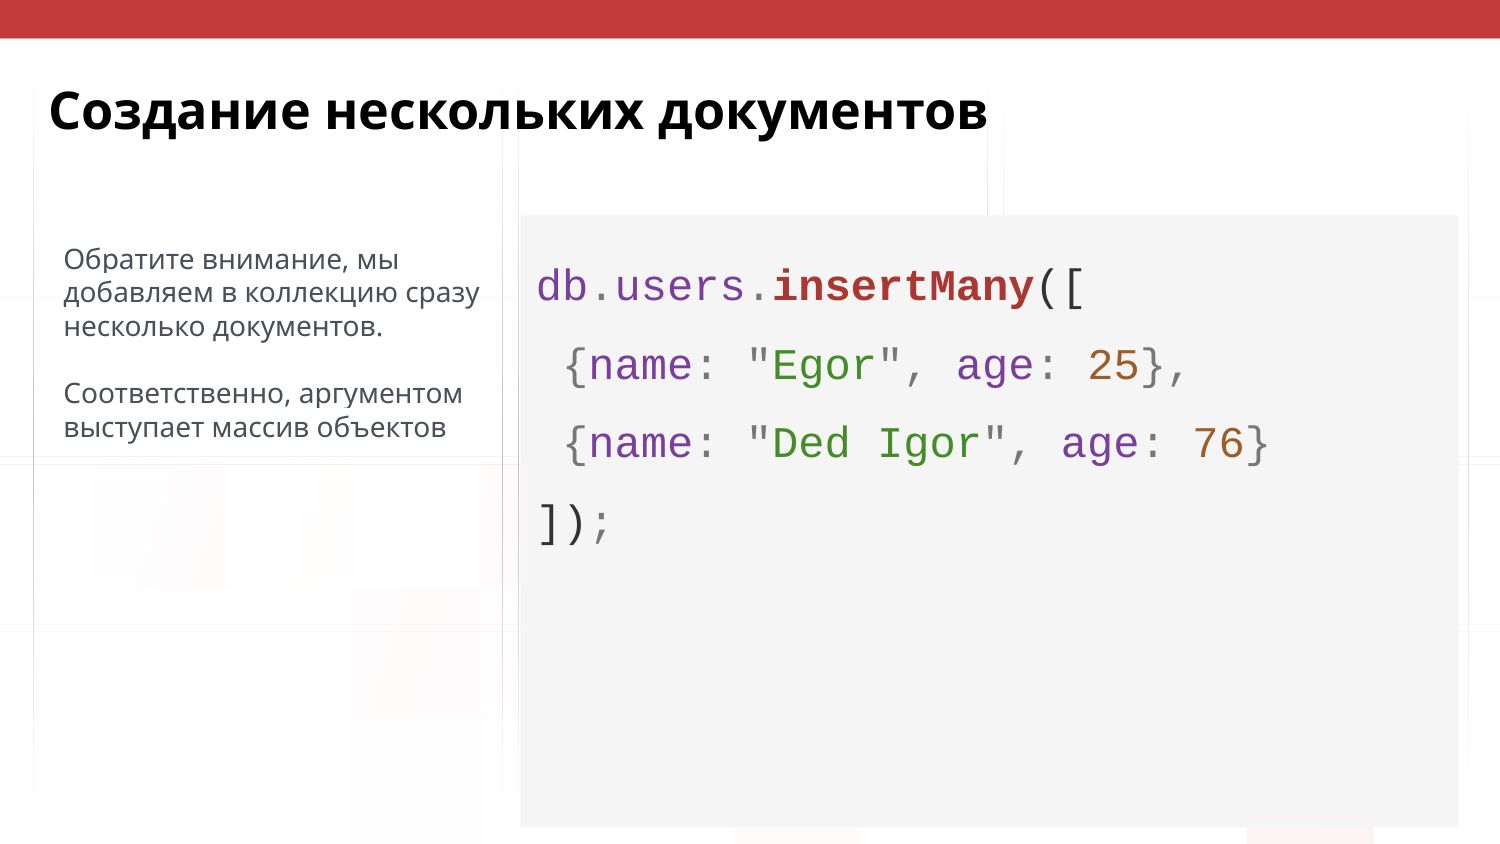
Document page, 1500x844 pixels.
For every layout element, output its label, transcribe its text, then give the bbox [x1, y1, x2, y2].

picture [0, 0, 1500, 844]
list db.users.insertMany([ {name: "Egor", age: 25}, {name: "Ded Igor", age: 76} ]); [520, 215, 1459, 828]
title Создание нескольких документов [33, 62, 1396, 157]
text_box Обратите внимание, мы добавляем в коллекцию сразу несколько документов. Соответственно, аргументом выступает массив объектов [48, 226, 503, 336]
